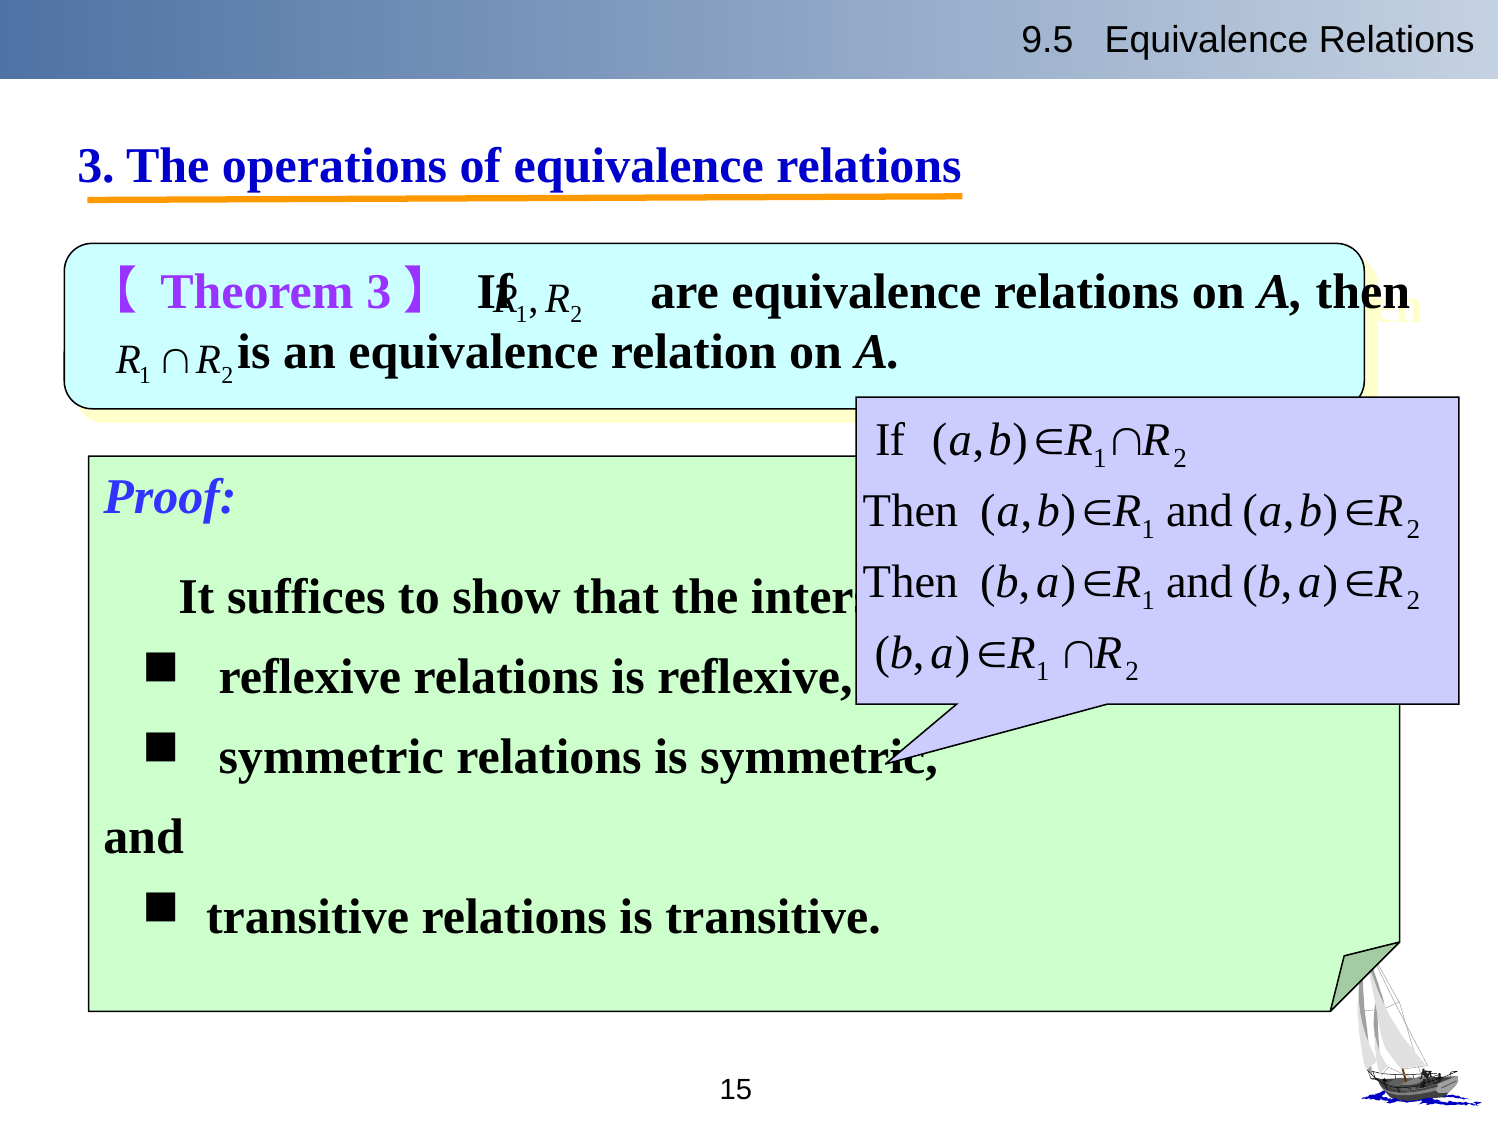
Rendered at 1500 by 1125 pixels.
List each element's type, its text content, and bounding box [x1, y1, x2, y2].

text_box Proof: It suffices to show that the intersection of reflexive relations is reflexive, symmetric relations is symmetric, and transitive relations is transitive. [88, 456, 1400, 1012]
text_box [64, 243, 1365, 409]
text_box [1229, 397, 1459, 481]
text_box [855, 550, 1457, 618]
slide_number 15 [666, 1049, 768, 1125]
text_box 3. The operations of equivalence relations [62, 124, 1388, 200]
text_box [867, 408, 1225, 476]
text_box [867, 621, 1175, 689]
text_box 9.5 Equivalence Relations [787, 7, 1500, 67]
text_box [856, 417, 862, 478]
text_box [856, 622, 1459, 765]
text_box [855, 479, 1457, 547]
picture [0, 0, 1500, 79]
